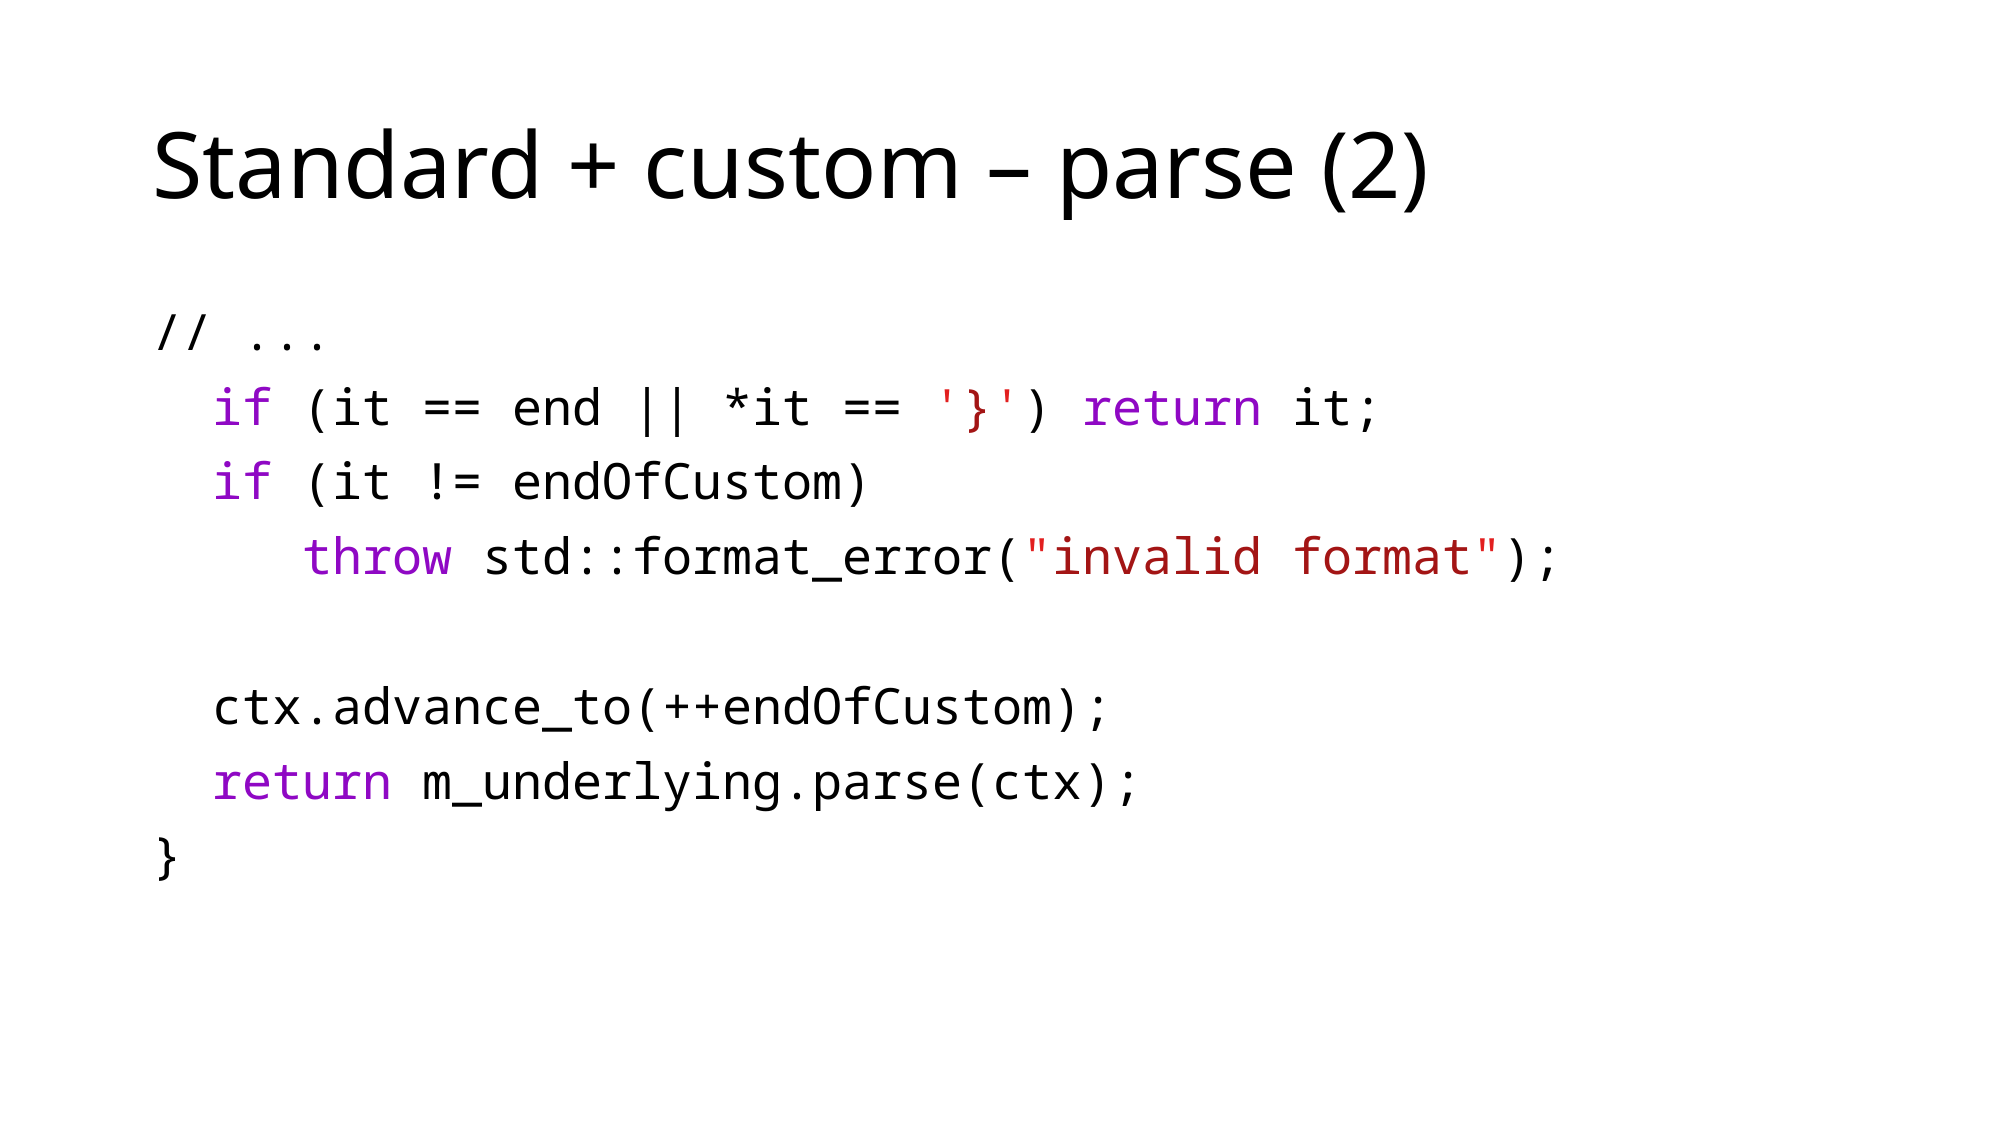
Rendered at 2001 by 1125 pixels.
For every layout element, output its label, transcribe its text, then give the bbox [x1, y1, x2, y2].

title Standard + custom – parse (2) [137, 59, 1863, 278]
list // ... if (it == end || *it == '}') return it; if (it != endOfCustom) throw std::format_error("invalid format"); ctx.advance_to(++endOfCustom); return m_underlying.parse(ctx); } [137, 299, 1863, 1107]
